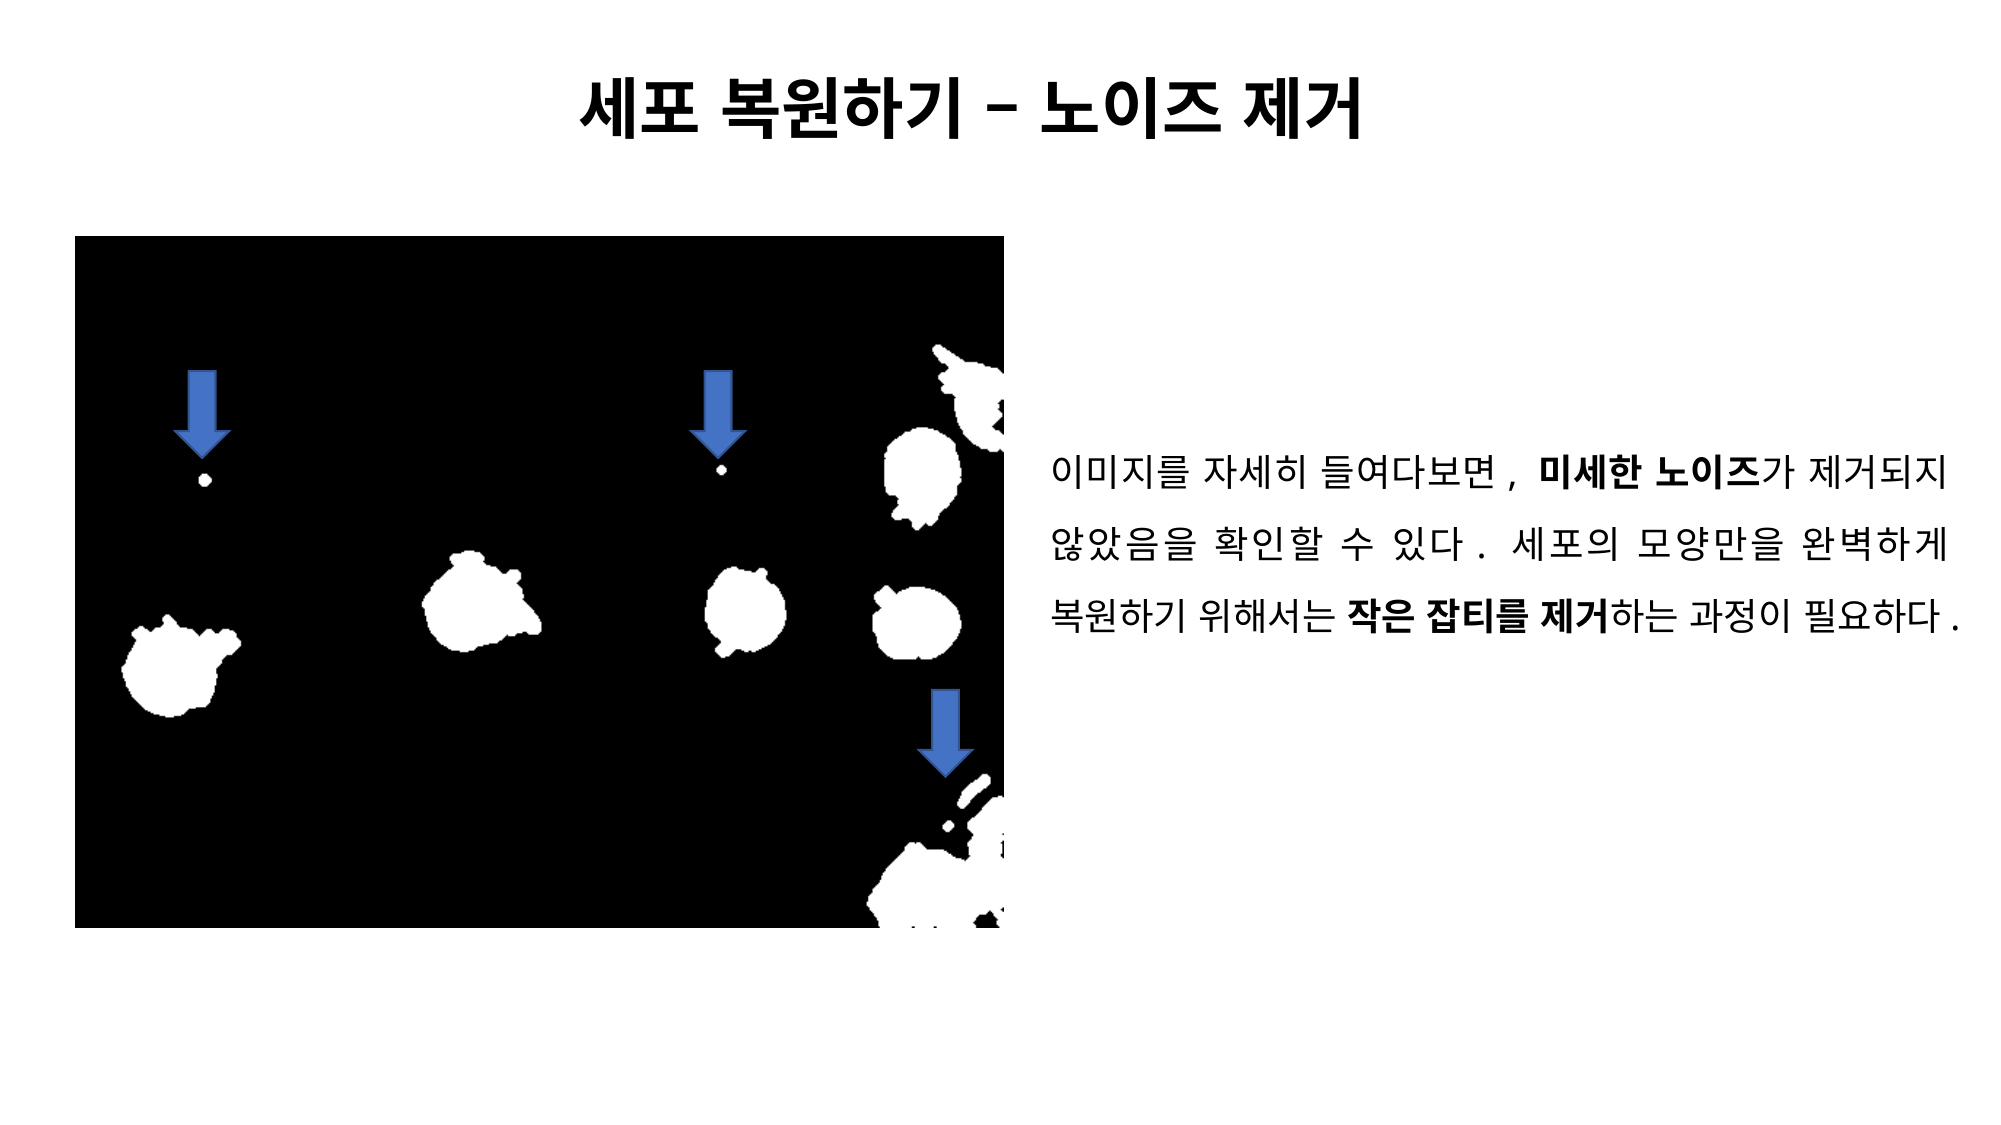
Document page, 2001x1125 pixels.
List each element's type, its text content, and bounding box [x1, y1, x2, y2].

text_box 세포 복원하기 – 노이즈 제거 [451, 59, 1493, 154]
picture [75, 236, 1004, 928]
text_box 이미지를 자세히 들여다보면, 미세한 노이즈가 제거되지 않았음을 확인할 수 있다. 세포의 모양만을 완벽하게 복원하기 위해서는 작은 잡티를 제거하는 과정이 필요하다. [1035, 414, 1964, 646]
